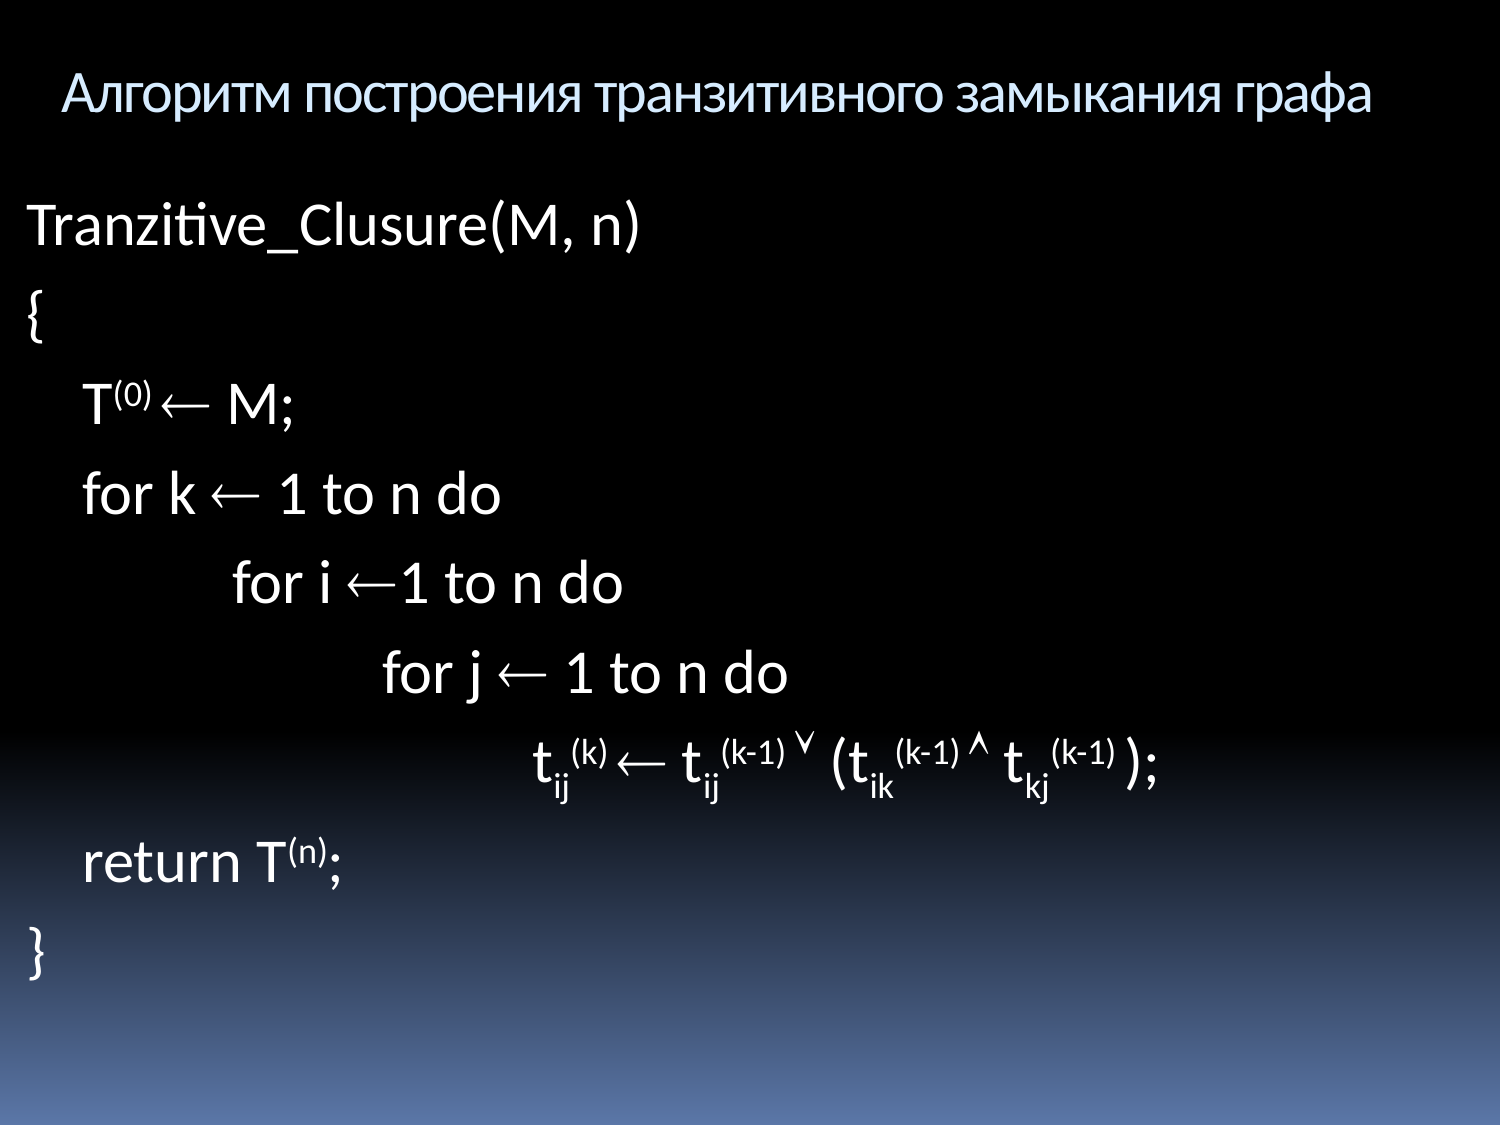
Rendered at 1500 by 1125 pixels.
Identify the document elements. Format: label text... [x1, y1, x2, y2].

list Tranzitive_Clusure(M, n) { T(0)  M; for k  1 to n do for i 1 to n do for j  1 to n do tij(k)  tij(k-1)  (tik(k-1)  tkj(k-1) ); return T(n); } [0, 175, 1350, 1052]
title Алгоритм построения транзитивного замыкания графа [46, 45, 1500, 153]
